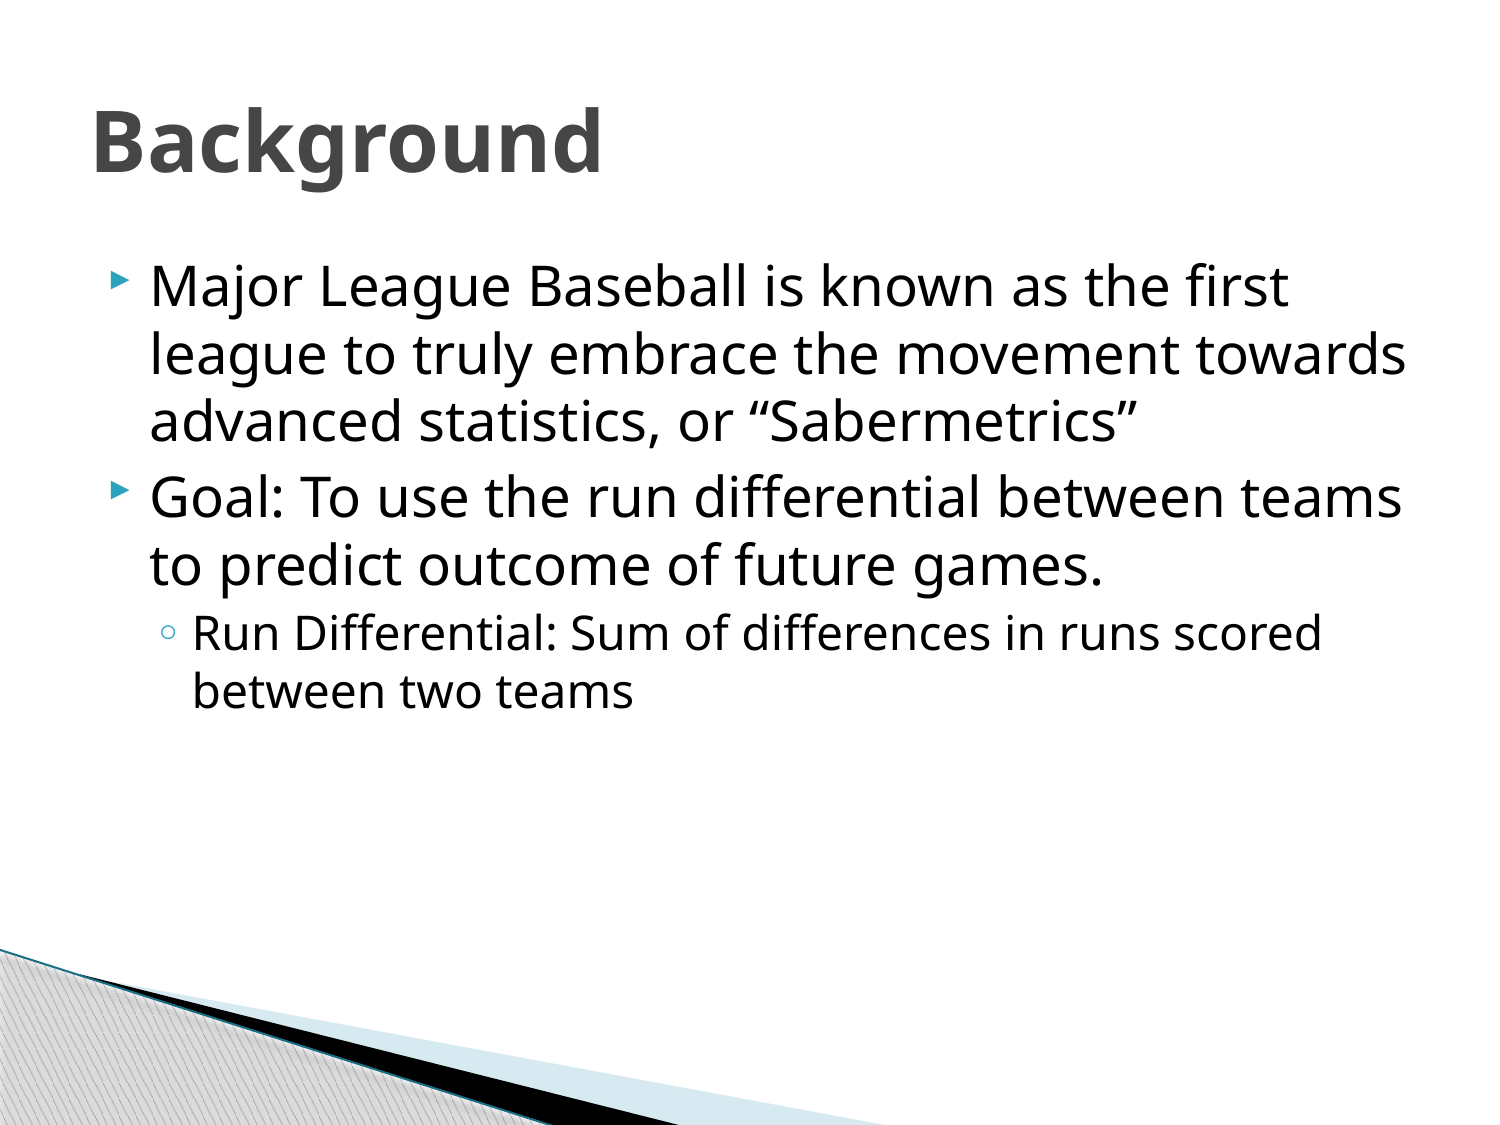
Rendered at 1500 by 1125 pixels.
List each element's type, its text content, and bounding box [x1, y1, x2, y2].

list Major League Baseball is known as the first league to truly embrace the movement towards advanced statistics, or “Sabermetrics” Goal: To use the run differential between teams to predict outcome of future games. Run Differential: Sum of differences in runs scored between two teams [75, 243, 1425, 986]
title Background [75, 45, 1425, 233]
